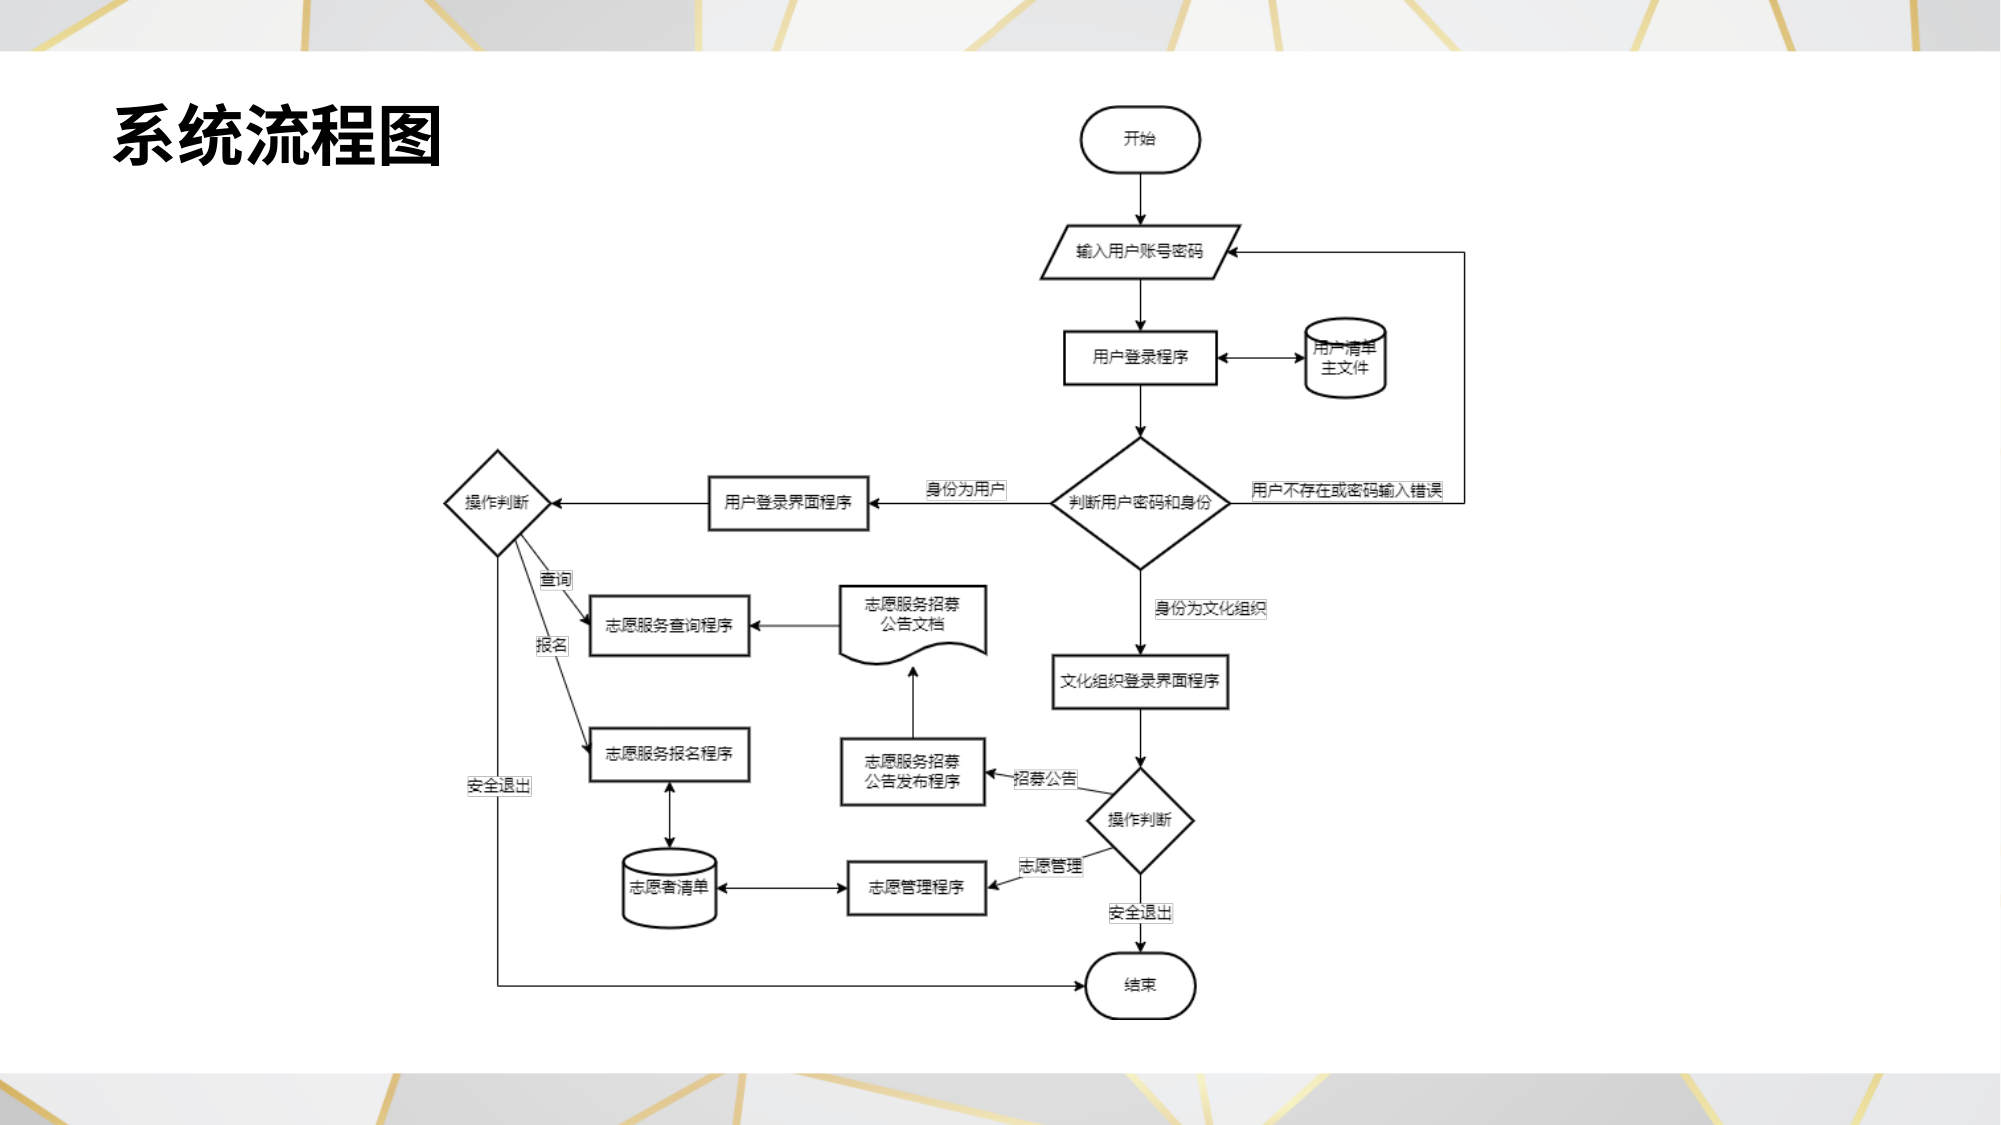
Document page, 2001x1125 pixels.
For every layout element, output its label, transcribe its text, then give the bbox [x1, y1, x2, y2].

picture [443, 105, 1476, 1020]
text_box 系统流程图 [64, 55, 655, 213]
